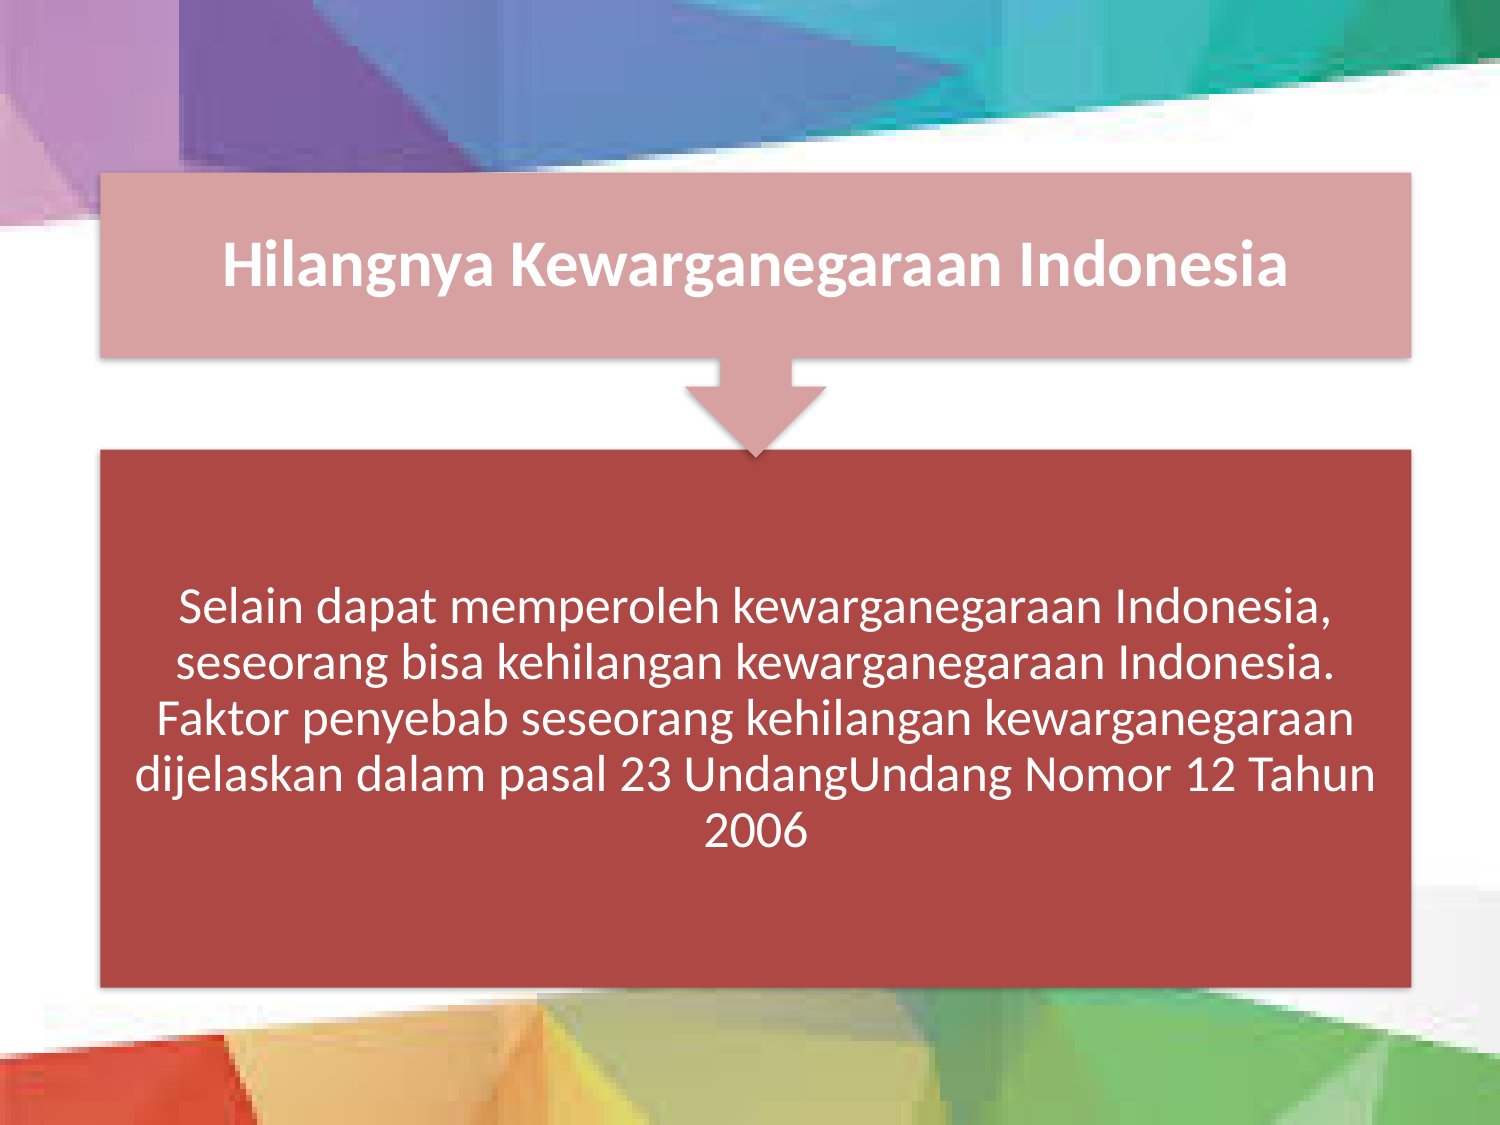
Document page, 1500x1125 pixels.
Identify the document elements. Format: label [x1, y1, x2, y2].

text_box [100, 172, 1412, 988]
picture [0, 0, 1500, 1125]
